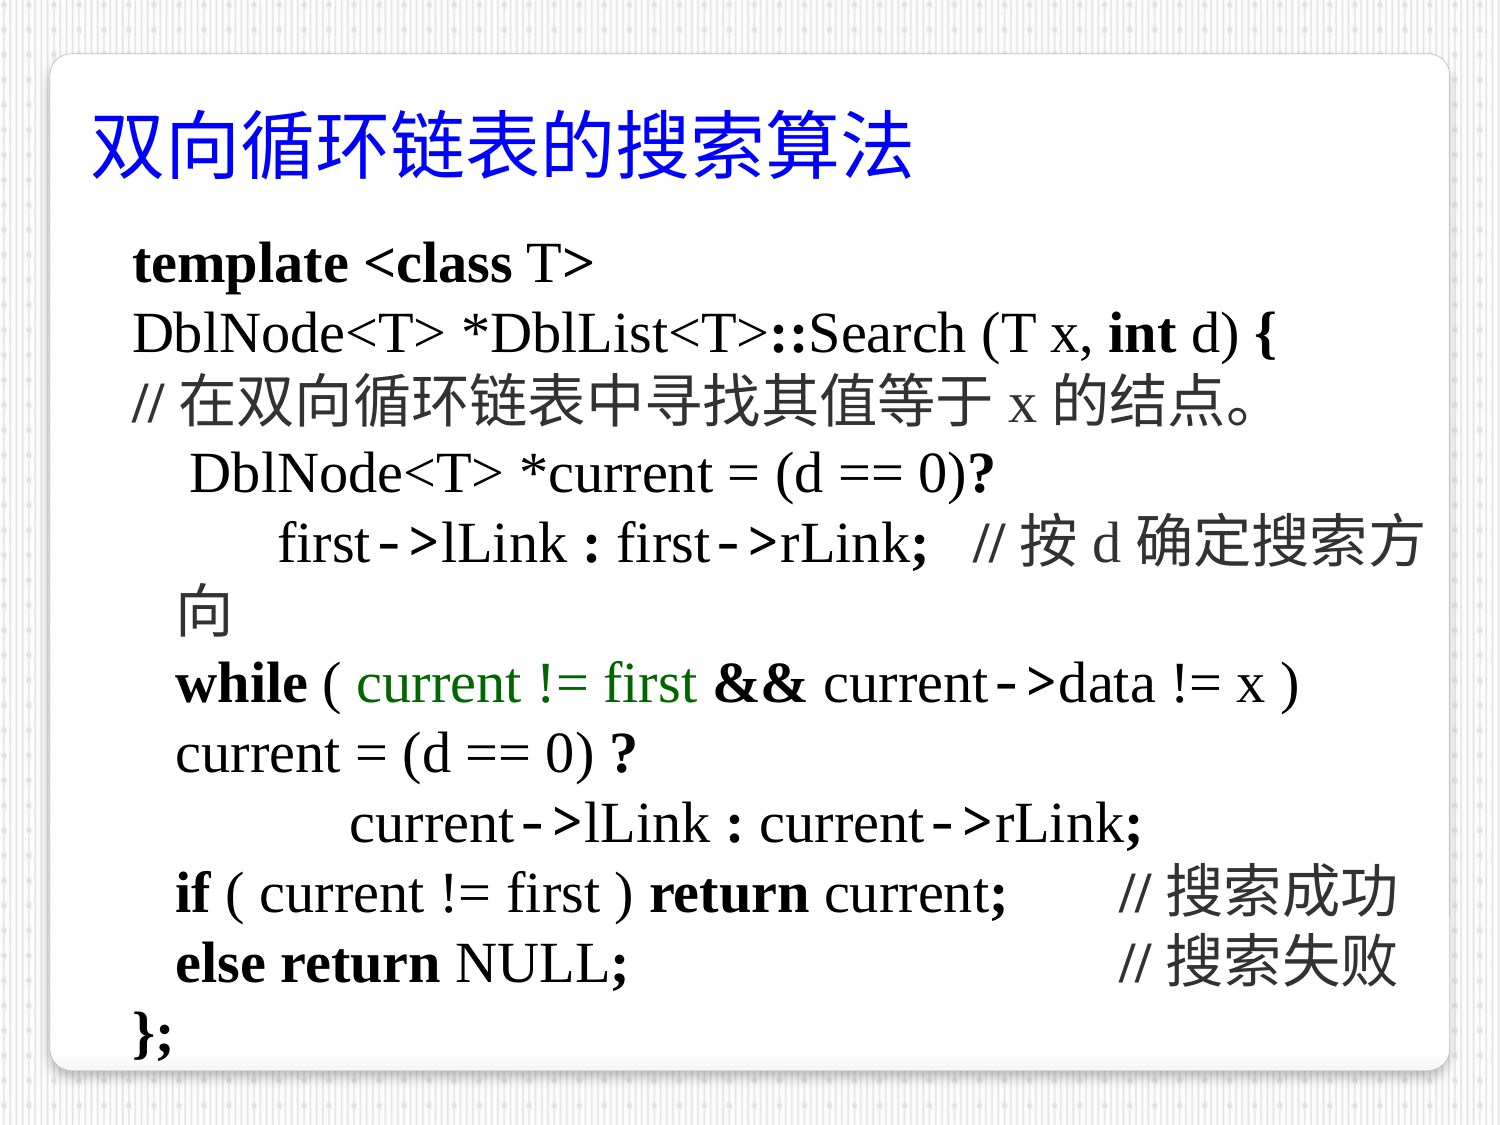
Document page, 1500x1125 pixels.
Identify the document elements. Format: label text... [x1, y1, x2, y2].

list template <class T> DblNode<T> *DblList<T>::Search (T x, int d) { //在双向循环链表中寻找其值等于x的结点。 DblNode<T> *current = (d == 0)? first->lLink : first->rLink; //按d确定搜索方向 while ( current != first && current->data != x ) current = (d == 0) ? current->lLink : current->rLink; if ( current != first ) return current; //搜索成功 else return NULL; //搜索失败 }; [102, 209, 1453, 1055]
picture [0, 0, 1500, 1125]
title 双向循环链表的搜索算法 [75, 66, 1425, 197]
